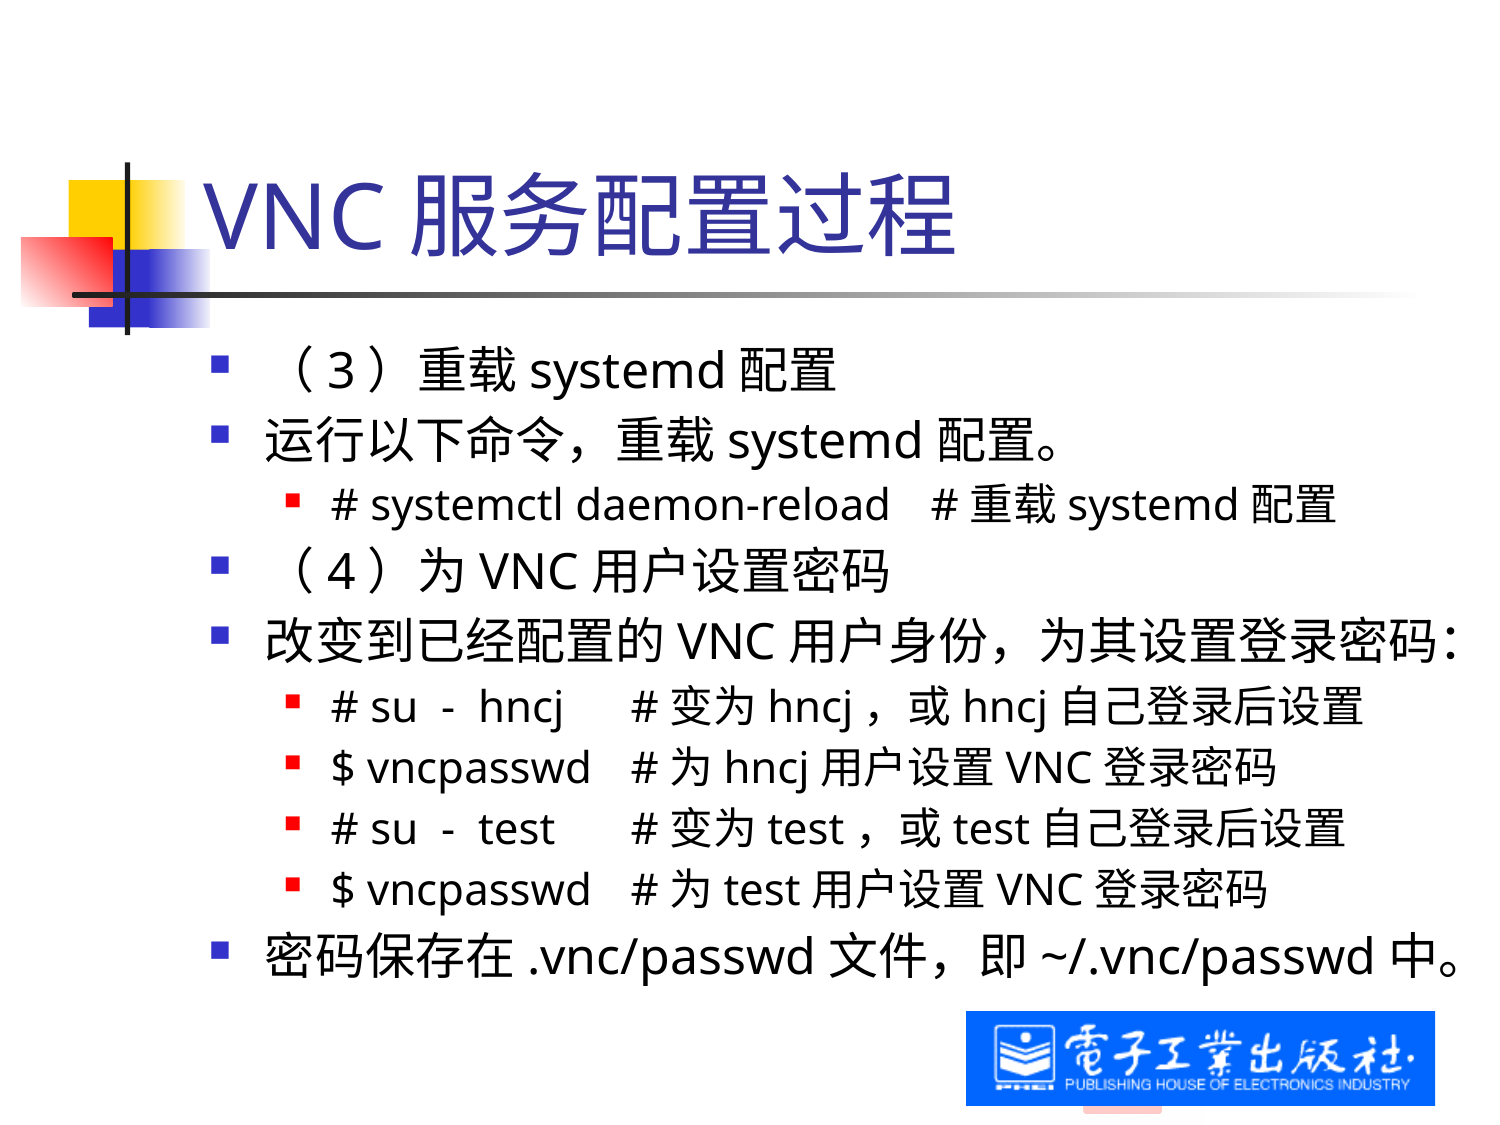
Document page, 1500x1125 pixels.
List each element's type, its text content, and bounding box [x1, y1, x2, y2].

list （3）重载systemd配置 运行以下命令，重载systemd配置。 # systemctl daemon-reload #重载systemd配置 （4）为VNC用户设置密码 改变到已经配置的VNC用户身份，为其设置登录密码： # su - hncj #变为hncj，或hncj自己登录后设置 $ vncpasswd #为hncj用户设置VNC登录密码 # su - test #变为test，或test自己登录后设置 $ vncpasswd #为test用户设置VNC登录密码 密码保存在.vnc/passwd文件，即~/.vnc/passwd中。 [193, 330, 1470, 1007]
picture [966, 1010, 1436, 1125]
title VNC服务配置过程 [188, 34, 1468, 276]
